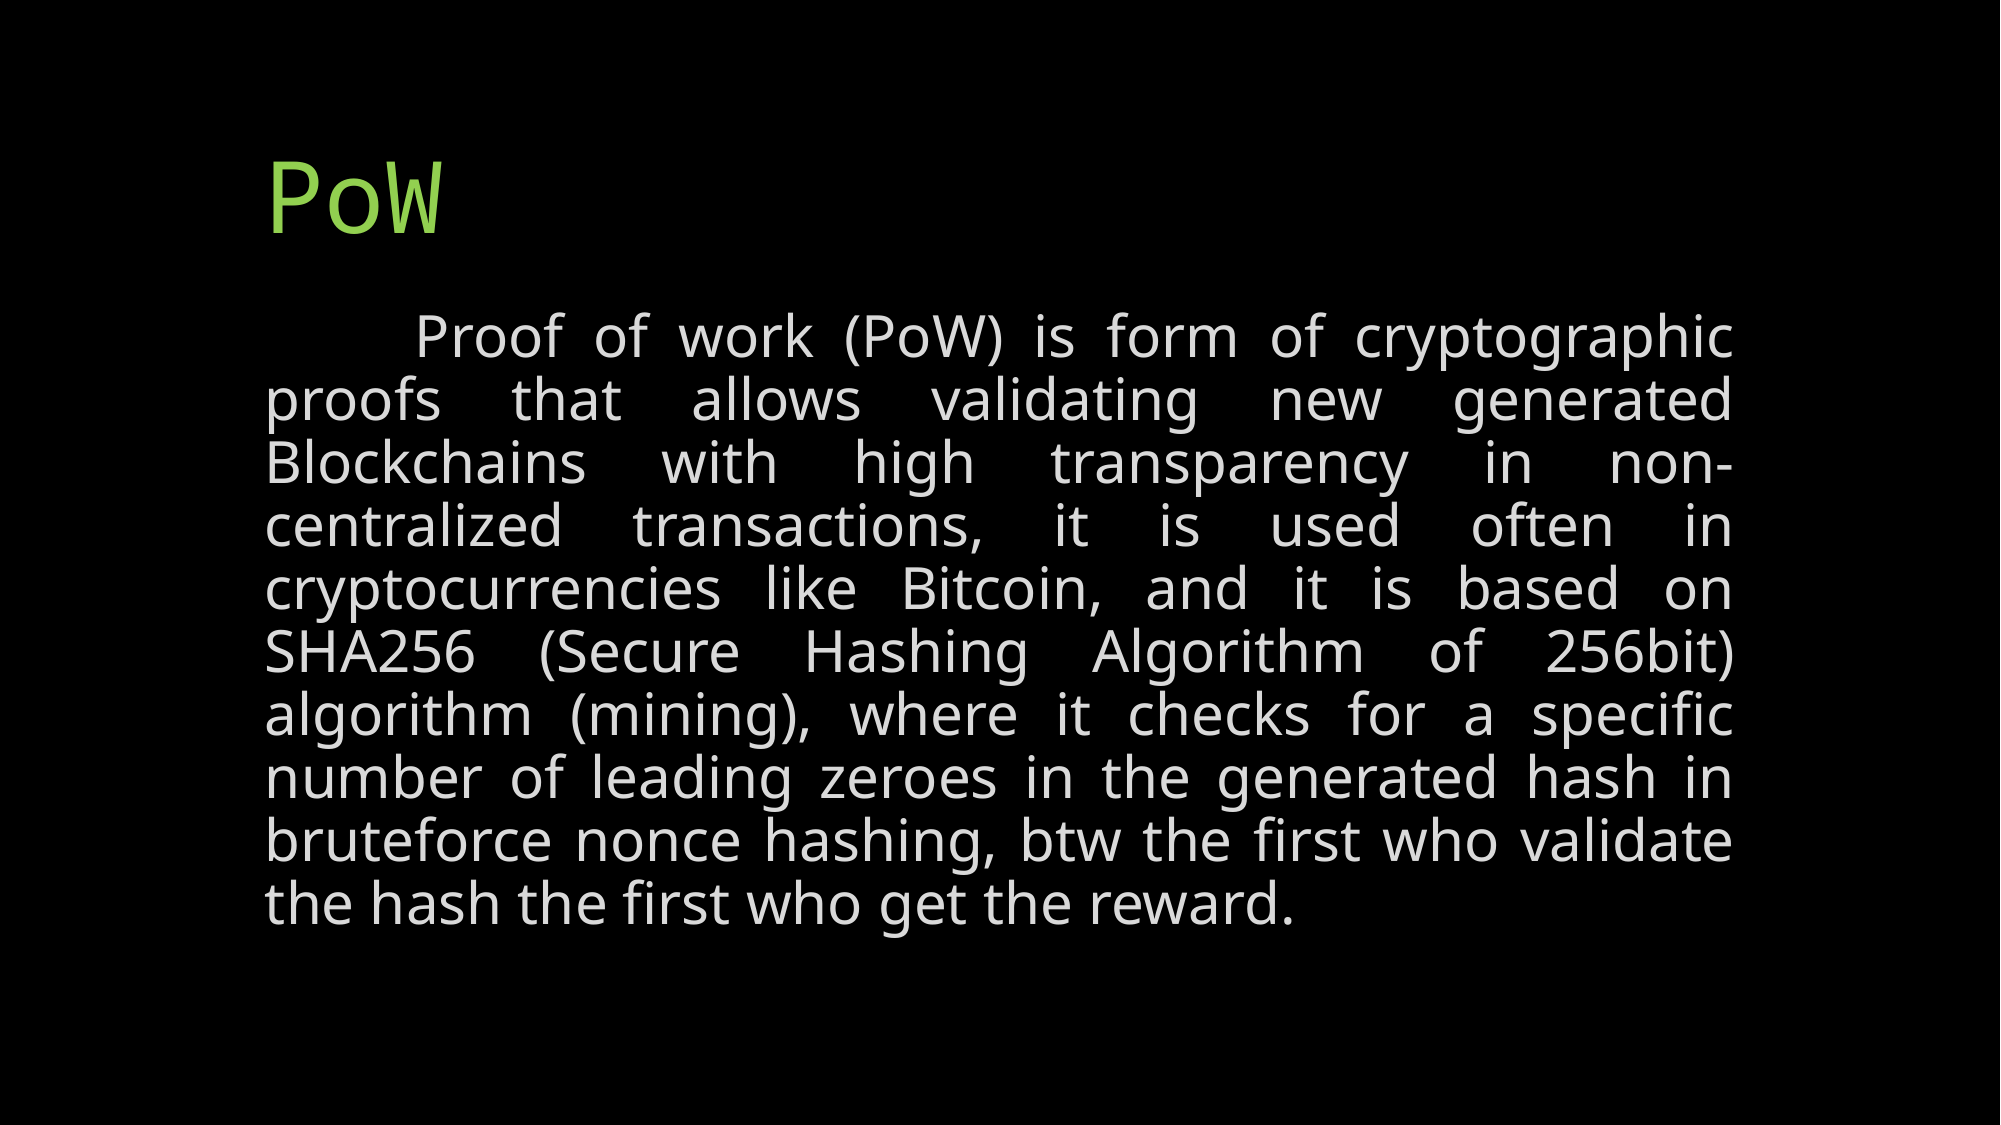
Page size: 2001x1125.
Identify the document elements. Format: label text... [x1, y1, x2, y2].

title PoW [249, 75, 1750, 263]
list Proof of work (PoW) is form of cryptographic proofs that allows validating new generated Blockchains with high transparency in non-centralized transactions, it is used often in cryptocurrencies like Bitcoin, and it is based on SHA256 (Secure Hashing Algorithm of 256bit) algorithm (mining), where it checks for a specific number of leading zeroes in the generated hash in bruteforce nonce hashing, btw the first who validate the hash the first who get the reward. [249, 299, 1750, 1000]
